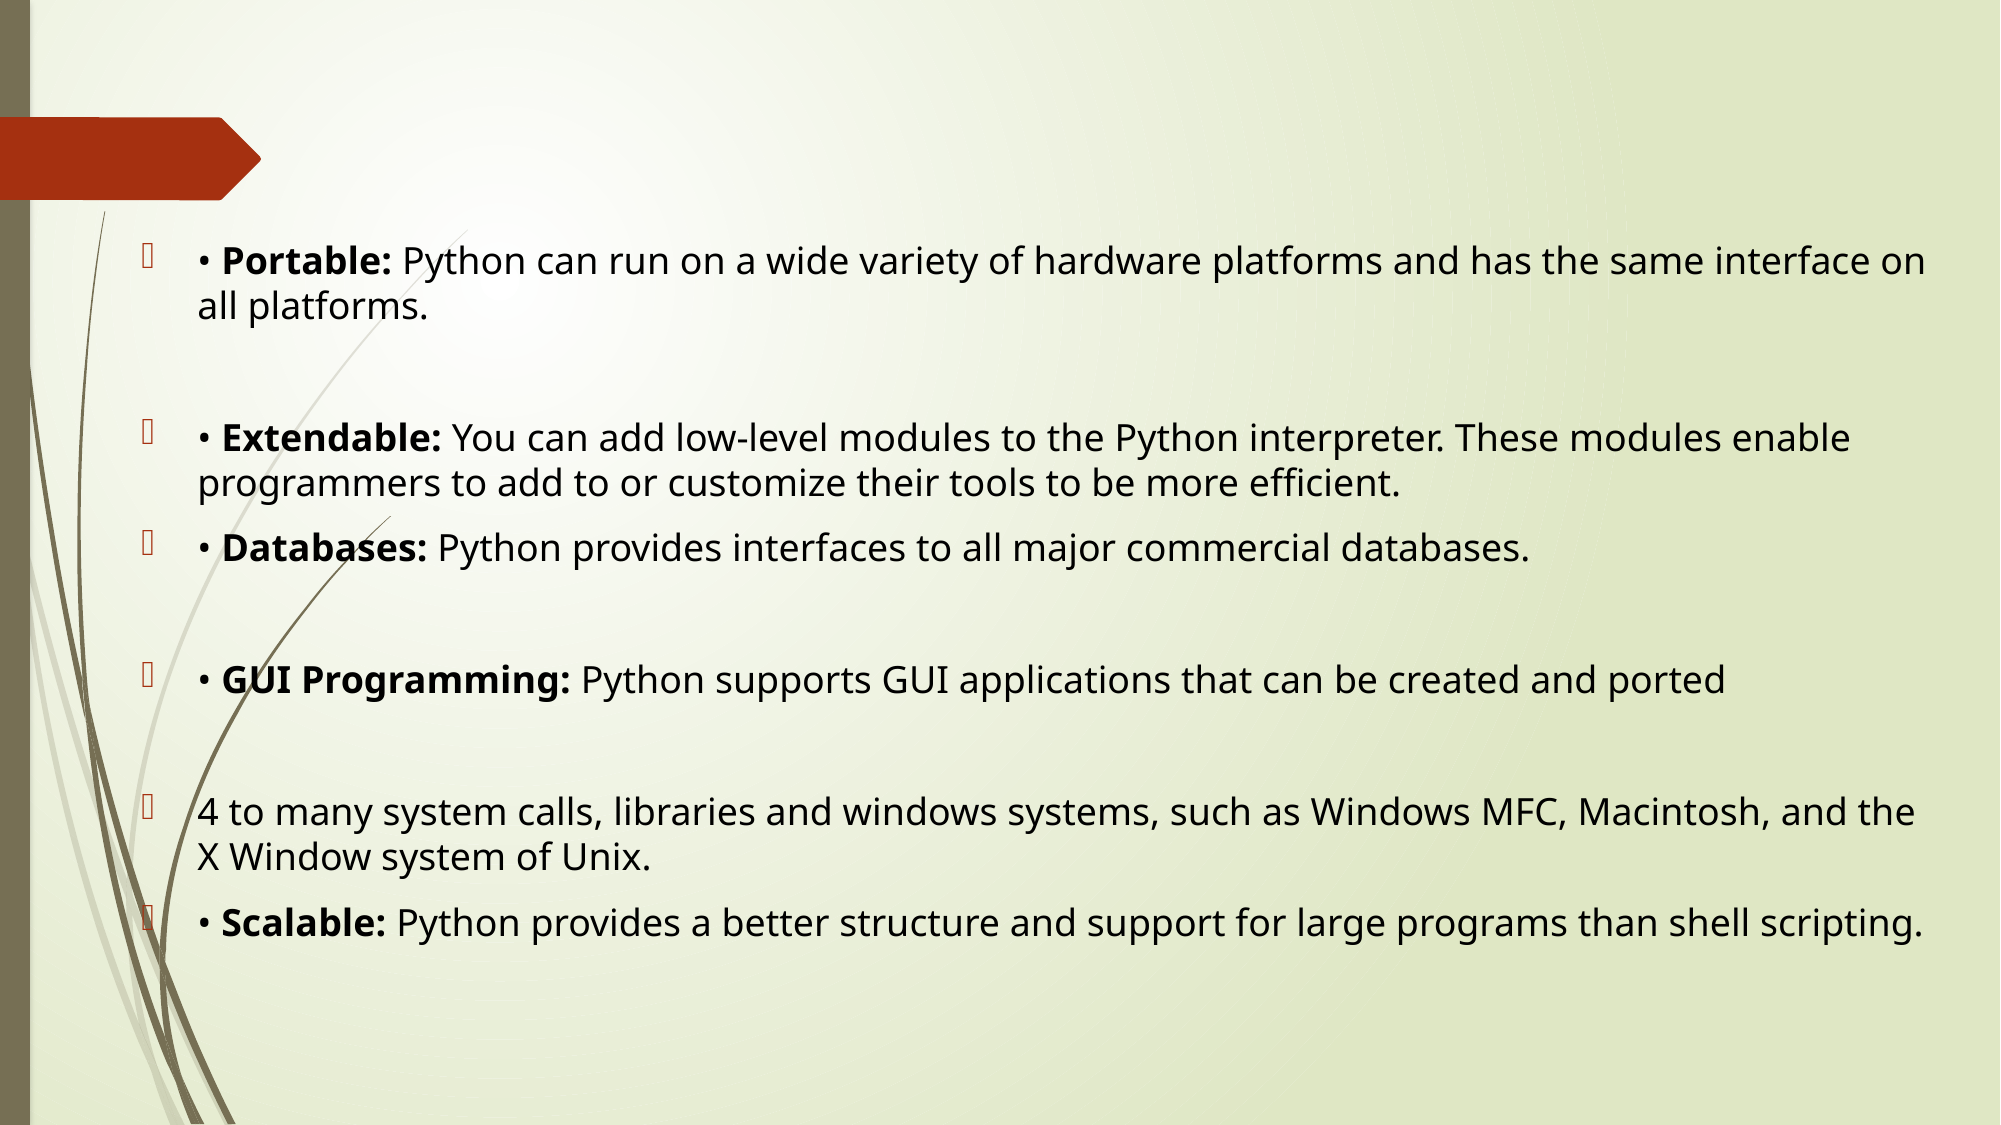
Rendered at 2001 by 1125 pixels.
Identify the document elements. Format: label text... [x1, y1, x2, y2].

list • Portable: Python can run on a wide variety of hardware platforms and has the same interface on all platforms. • Extendable: You can add low-level modules to the Python interpreter. These modules enable programmers to add to or customize their tools to be more efficient. • Databases: Python provides interfaces to all major commercial databases. • GUI Programming: Python supports GUI applications that can be created and ported 4 to many system calls, libraries and windows systems, such as Windows MFC, Macintosh, and the X Window system of Unix. • Scalable: Python provides a better structure and support for large programs than shell scripting. [126, 229, 1959, 1044]
